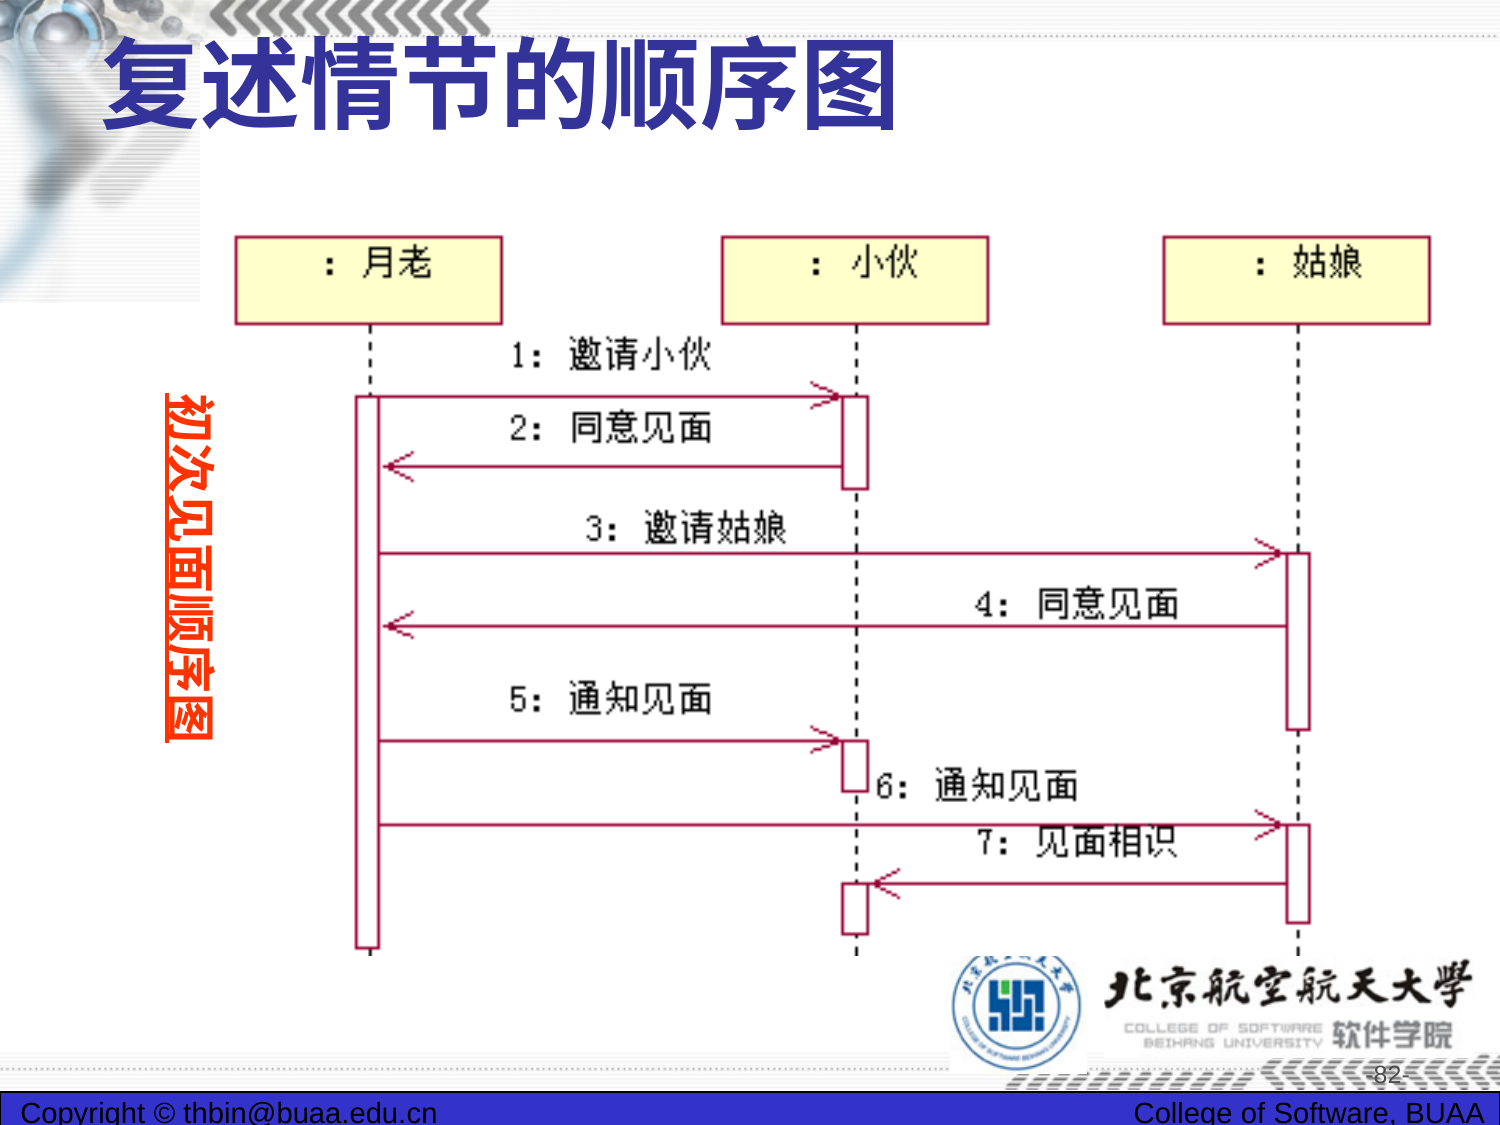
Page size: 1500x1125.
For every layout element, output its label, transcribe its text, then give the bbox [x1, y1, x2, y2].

picture [0, 231, 1500, 1090]
slide_number -82- [1074, 1051, 1426, 1125]
picture [0, 0, 1500, 303]
text_box 初次见面顺序图 [140, 208, 231, 929]
title 复述情节的顺序图 [85, 42, 1388, 149]
